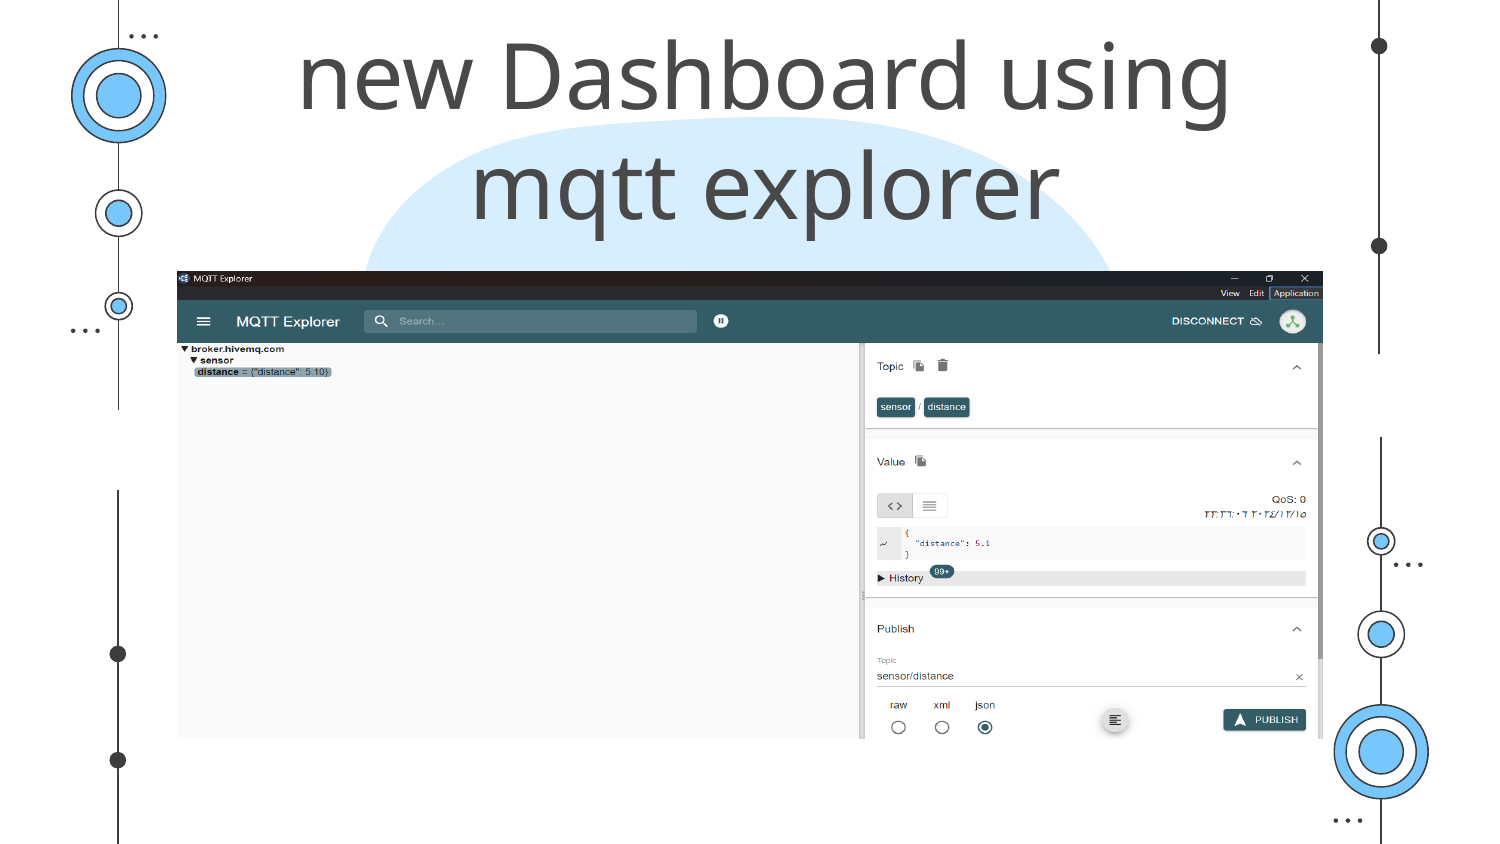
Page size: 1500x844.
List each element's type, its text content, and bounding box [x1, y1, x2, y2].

picture [177, 270, 1323, 740]
title new Dashboard using mqtt explorer [232, 39, 1299, 216]
